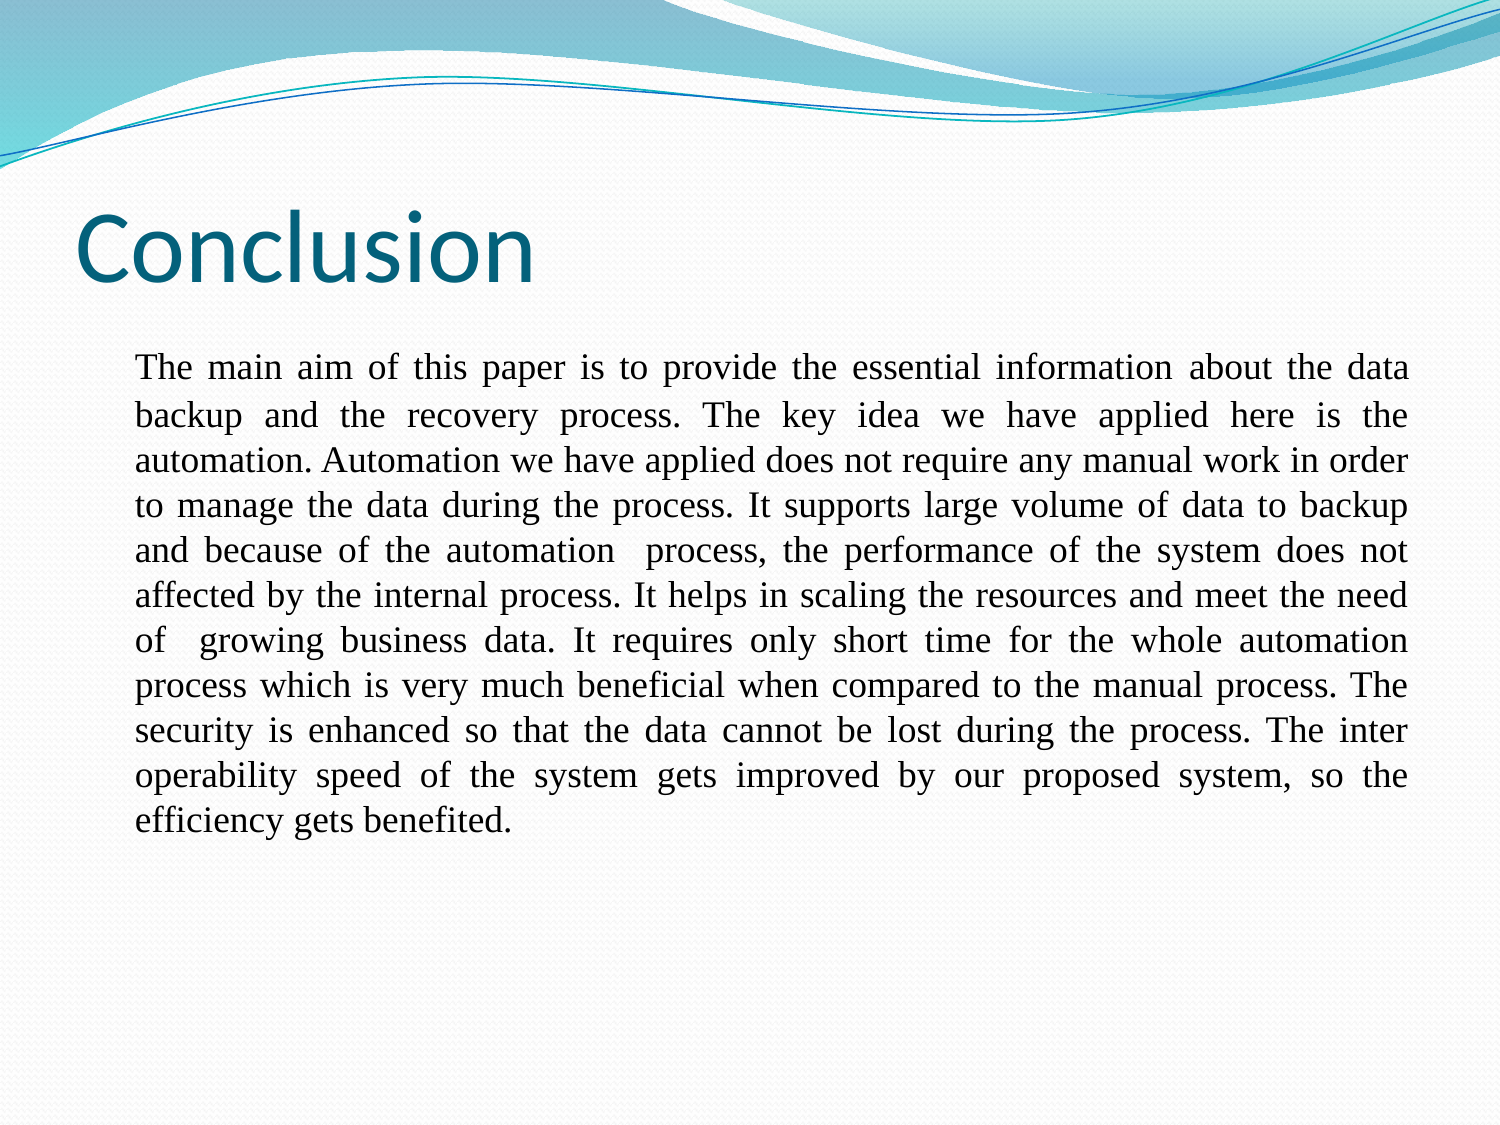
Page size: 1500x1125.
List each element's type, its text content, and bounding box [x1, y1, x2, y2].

title Conclusion [75, 115, 1425, 303]
list The main aim of this paper is to provide the essential information about the data backup and the recovery process. The key idea we have applied here is the automation. Automation we have applied does not require any manual work in order to manage the data during the process. It supports large volume of data to backup and because of the automation process, the performance of the system does not affected by the internal process. It helps in scaling the resources and meet the need of growing business data. It requires only short time for the whole automation process which is very much beneficial when compared to the manual process. The security is enhanced so that the data cannot be lost during the process. The inter operability speed of the system gets improved by our proposed system, so the efficiency gets benefited. [75, 317, 1425, 1038]
